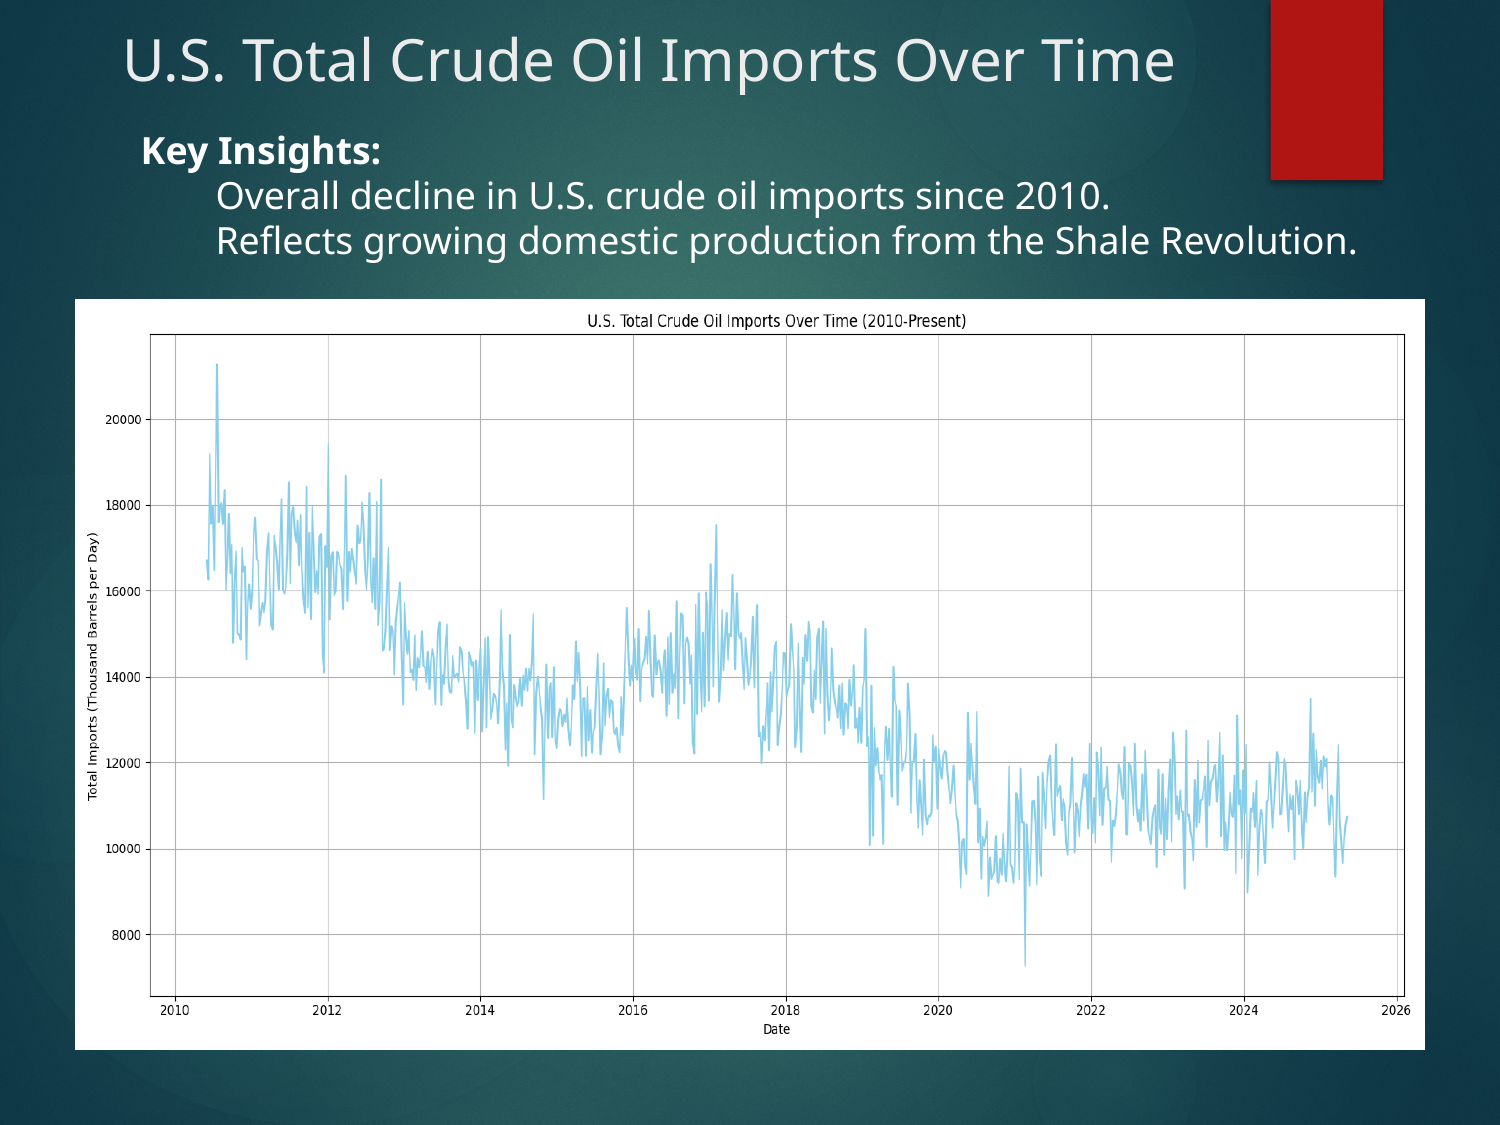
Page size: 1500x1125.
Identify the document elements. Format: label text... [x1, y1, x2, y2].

picture [74, 299, 1426, 1051]
text_box Key Insights: Overall decline in U.S. crude oil imports since 2010. Reflects growing domestic production from the Shale Revolution. [125, 119, 1375, 270]
title U.S. Total Crude Oil Imports Over Time [107, 15, 1265, 246]
